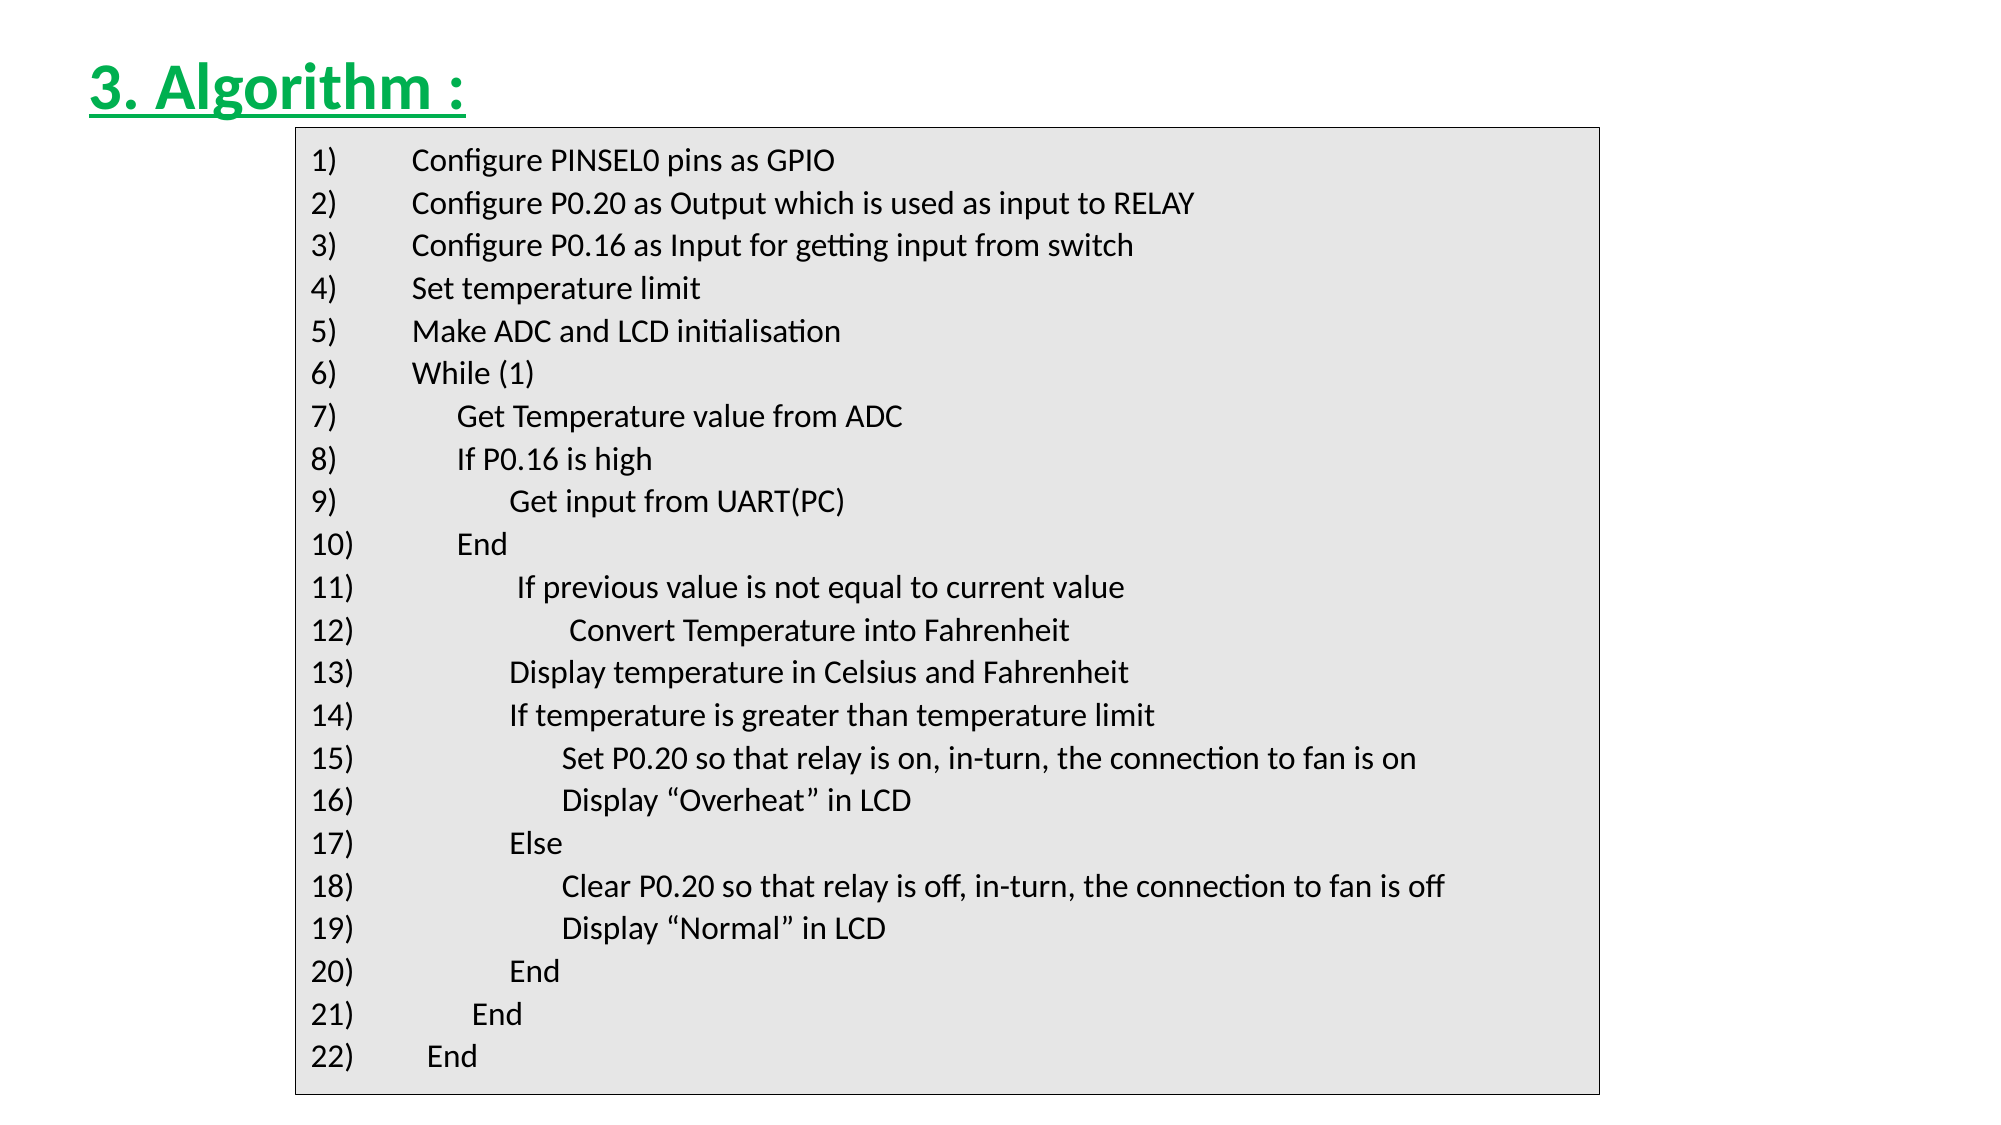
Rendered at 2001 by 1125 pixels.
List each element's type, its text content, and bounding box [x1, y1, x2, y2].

text_box Configure PINSEL0 pins as GPIO Configure P0.20 as Output which is used as input to RELAY Configure P0.16 as Input for getting input from switch Set temperature limit Make ADC and LCD initialisation While (1) Get Temperature value from ADC If P0.16 is high Get input from UART(PC) End If previous value is not equal to current value Convert Temperature into Fahrenheit Display temperature in Celsius and Fahrenheit If temperature is greater than temperature limit Set P0.20 so that relay is on, in-turn, the connection to fan is on Display “Overheat” in LCD Else Clear P0.20 so that relay is off, in-turn, the connection to fan is off Display “Normal” in LCD End End End [295, 127, 1600, 1095]
text_box 3. Algorithm : [74, 29, 1926, 131]
